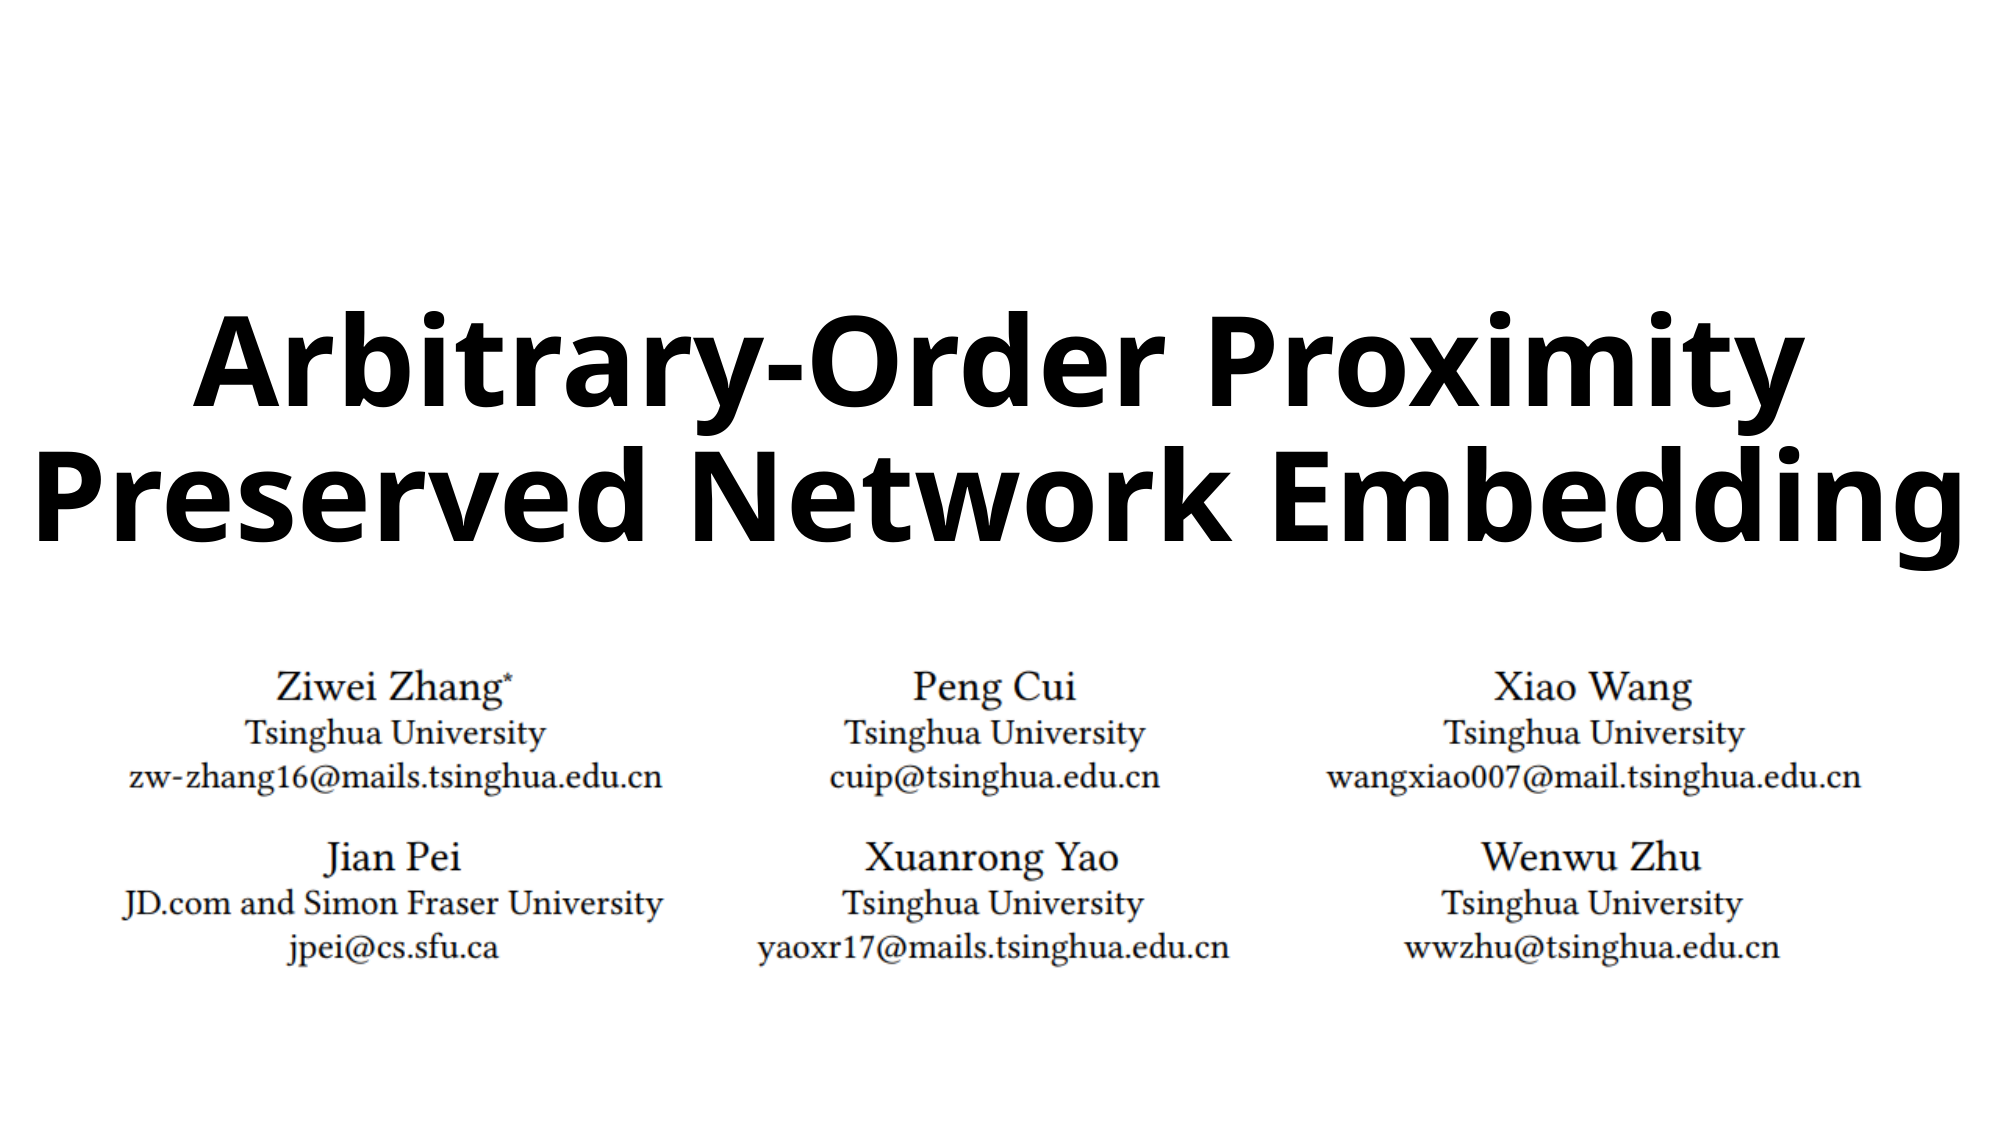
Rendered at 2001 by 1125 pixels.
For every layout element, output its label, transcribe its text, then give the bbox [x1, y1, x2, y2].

picture [86, 633, 1914, 980]
title Arbitrary-Order Proximity Preserved Network Embedding [0, 184, 2000, 576]
